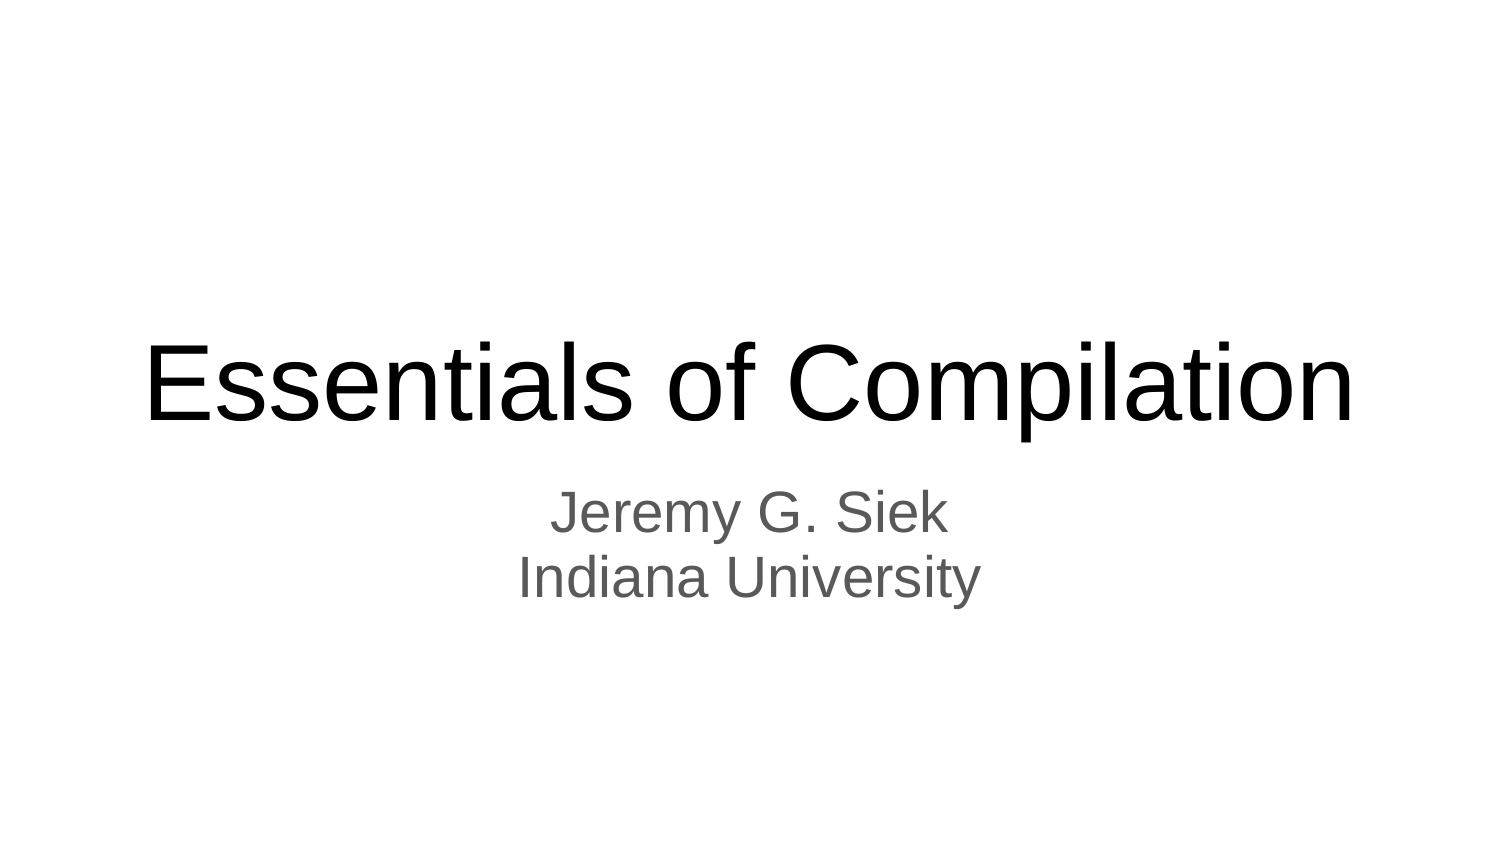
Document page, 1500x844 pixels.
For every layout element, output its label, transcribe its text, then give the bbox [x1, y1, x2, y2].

subtitle Jeremy G. Siek Indiana University [51, 464, 1449, 662]
title Essentials of Compilation [51, 122, 1449, 459]
